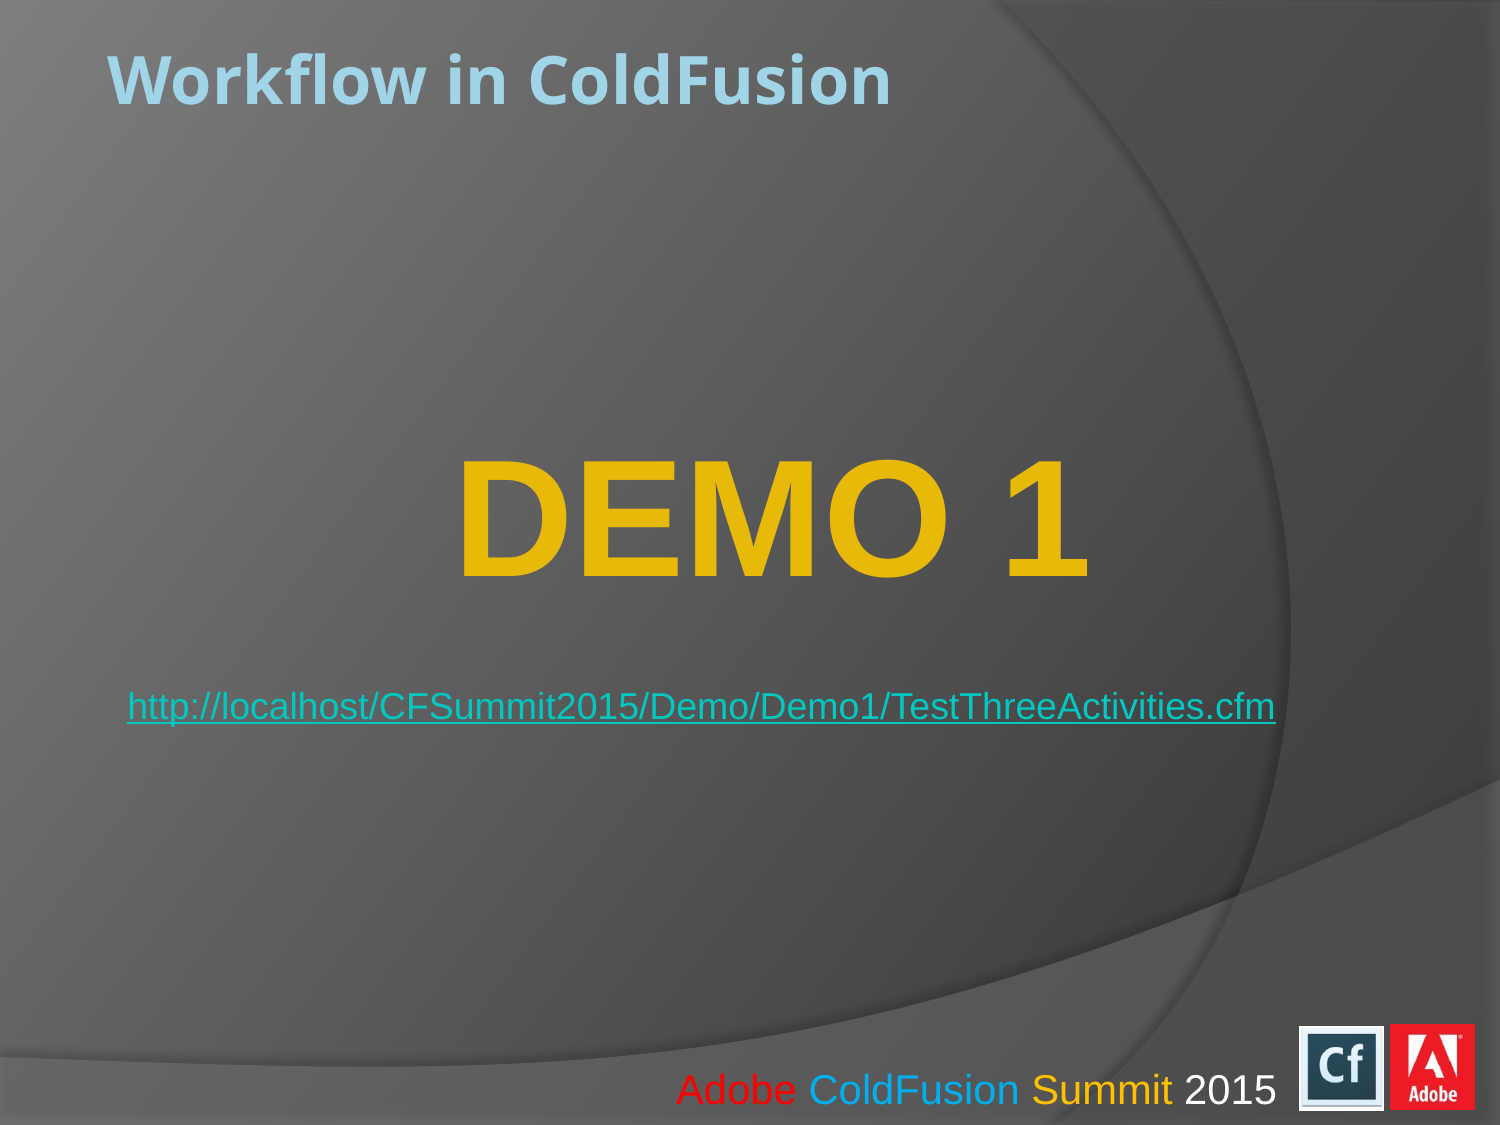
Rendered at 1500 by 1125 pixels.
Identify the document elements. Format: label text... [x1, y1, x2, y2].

text_box DEMO 1 [362, 402, 1184, 618]
text_box http://localhost/CFSummit2015/Demo/Demo1/TestThreeActivities.cfm [112, 674, 1325, 735]
title Workflow in ColdFusion [99, 37, 1363, 200]
text_box Adobe ColdFusion Summit 2015 [668, 1046, 1288, 1113]
picture [1299, 1025, 1385, 1111]
picture [1394, 1024, 1476, 1110]
